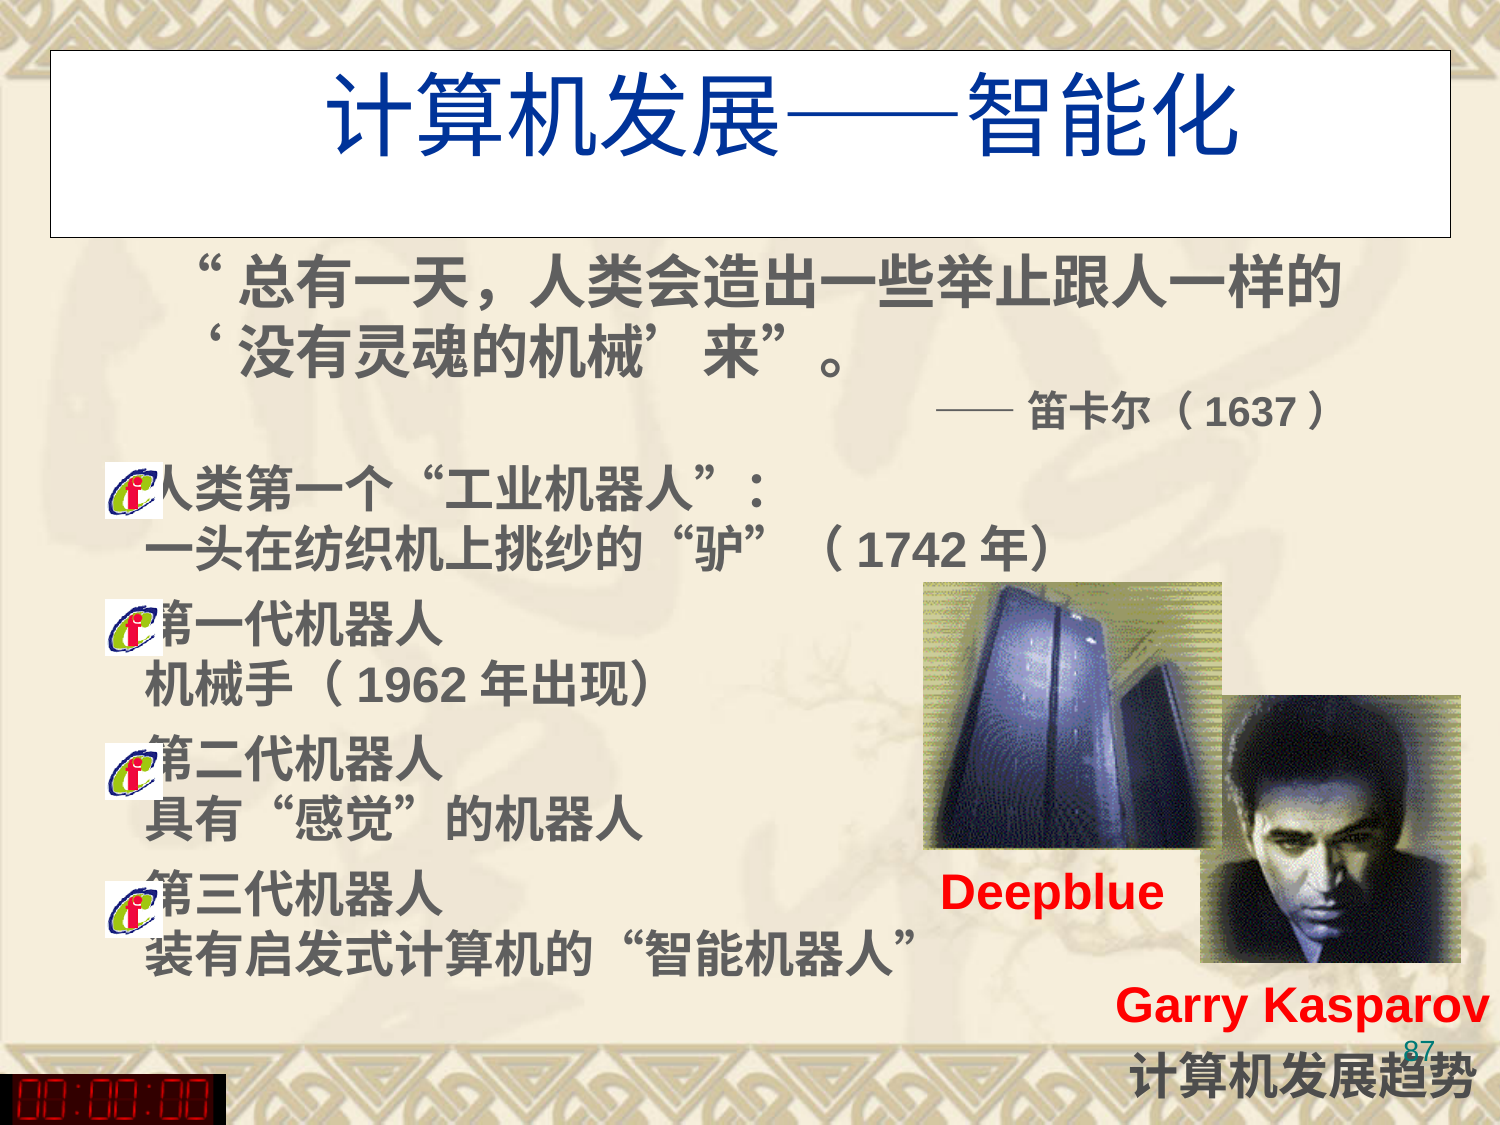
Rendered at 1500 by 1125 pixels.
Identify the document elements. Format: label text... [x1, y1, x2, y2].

text_box “总有一天，人类会造出一些举止跟人一样的 ‘没有灵魂的机械’来”。 ——笛卡尔（1637） [150, 237, 1364, 443]
slide_number 87 [1074, 1049, 1451, 1103]
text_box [923, 582, 1500, 1041]
picture [0, 0, 1500, 1125]
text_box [105, 449, 1062, 999]
text_box 计算机发展趋势 [1113, 1049, 1494, 1113]
title 计算机发展——智能化 [50, 50, 1451, 238]
